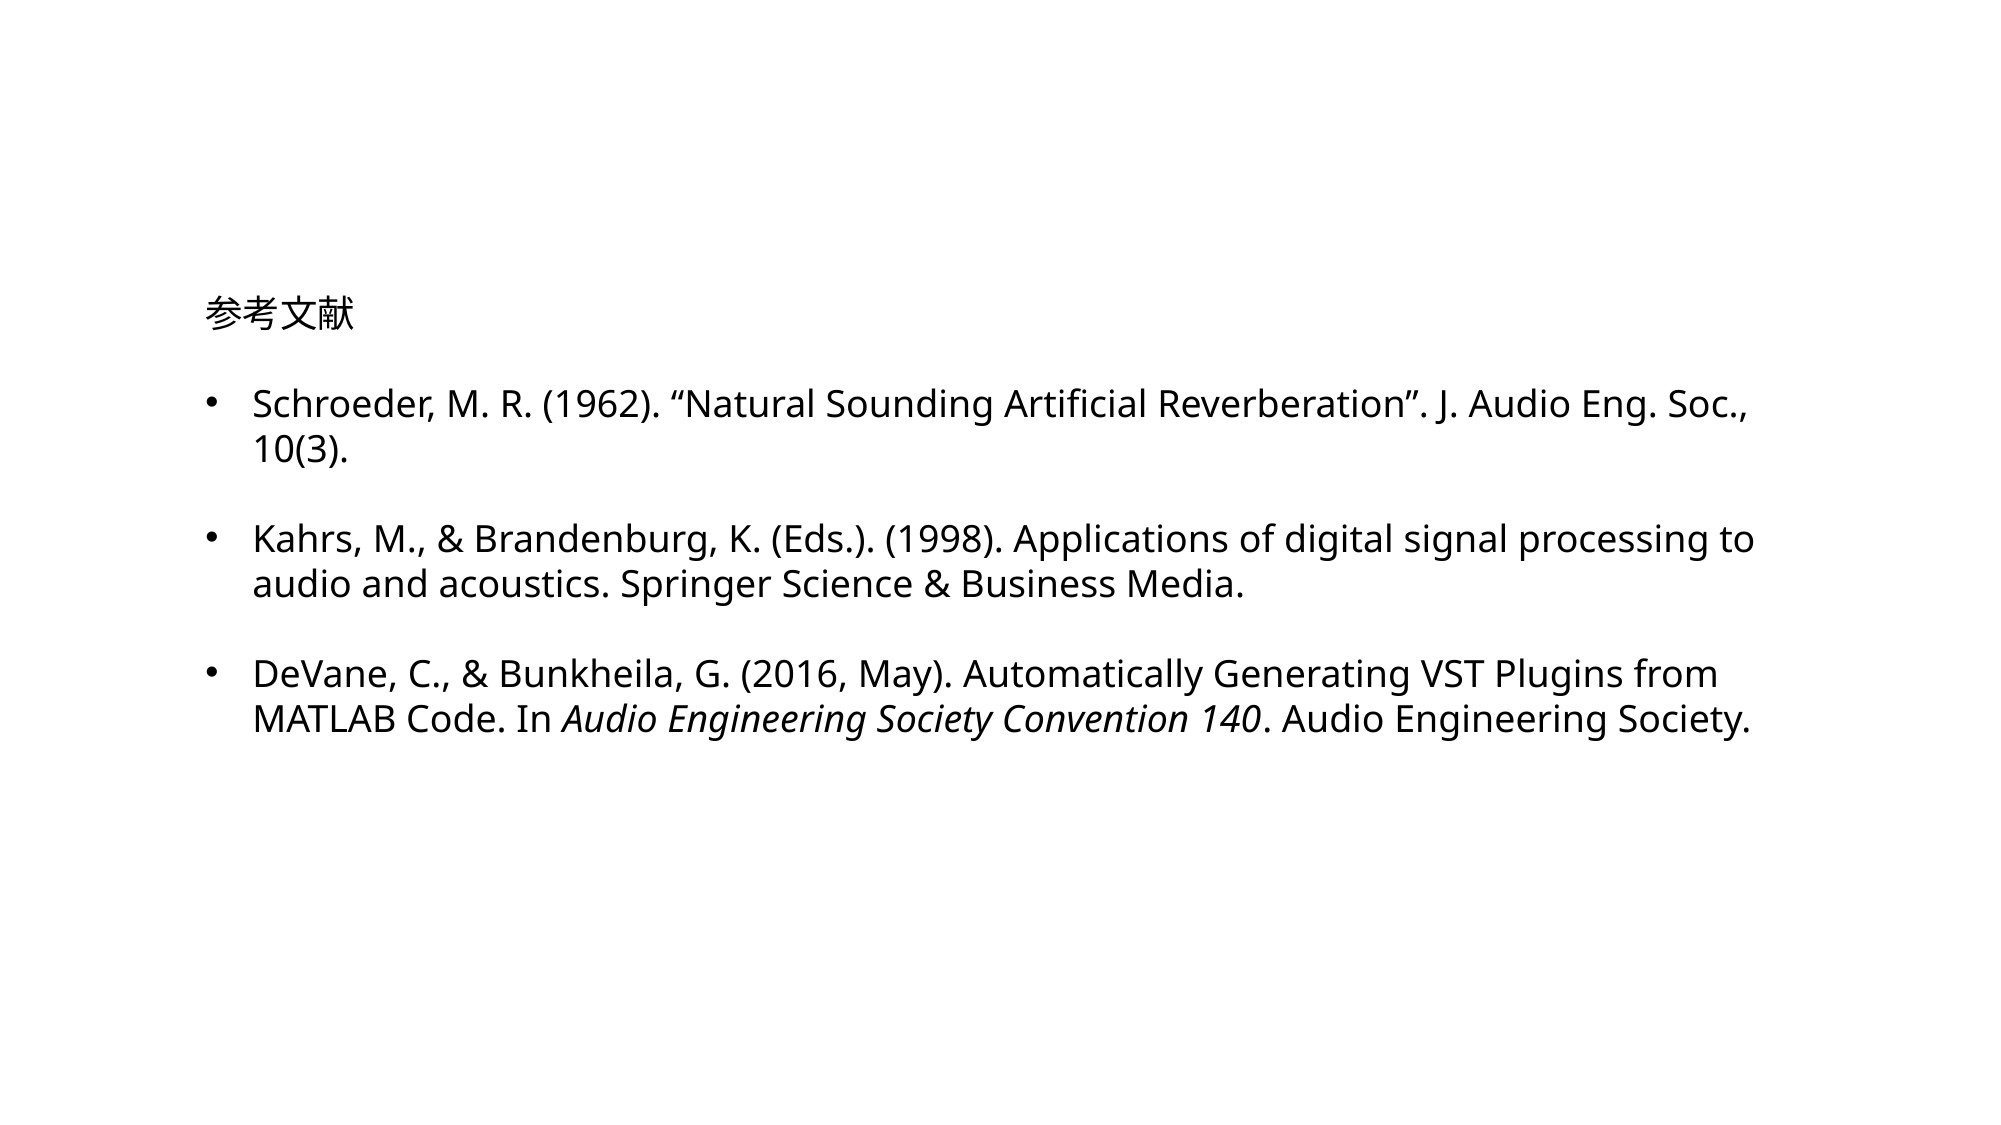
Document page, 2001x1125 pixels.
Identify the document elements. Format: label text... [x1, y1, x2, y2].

text_box 参考文献 Schroeder, M. R. (1962). “Natural Sounding Artificial Reverberation”. J. Audio Eng. Soc., 10(3). Kahrs, M., & Brandenburg, K. (Eds.). (1998). Applications of digital signal processing to audio and acoustics. Springer Science & Business Media. DeVane, C., & Bunkheila, G. (2016, May). Automatically Generating VST Plugins from MATLAB Code. In Audio Engineering Society Convention 140. Audio Engineering Society. [190, 282, 1810, 837]
